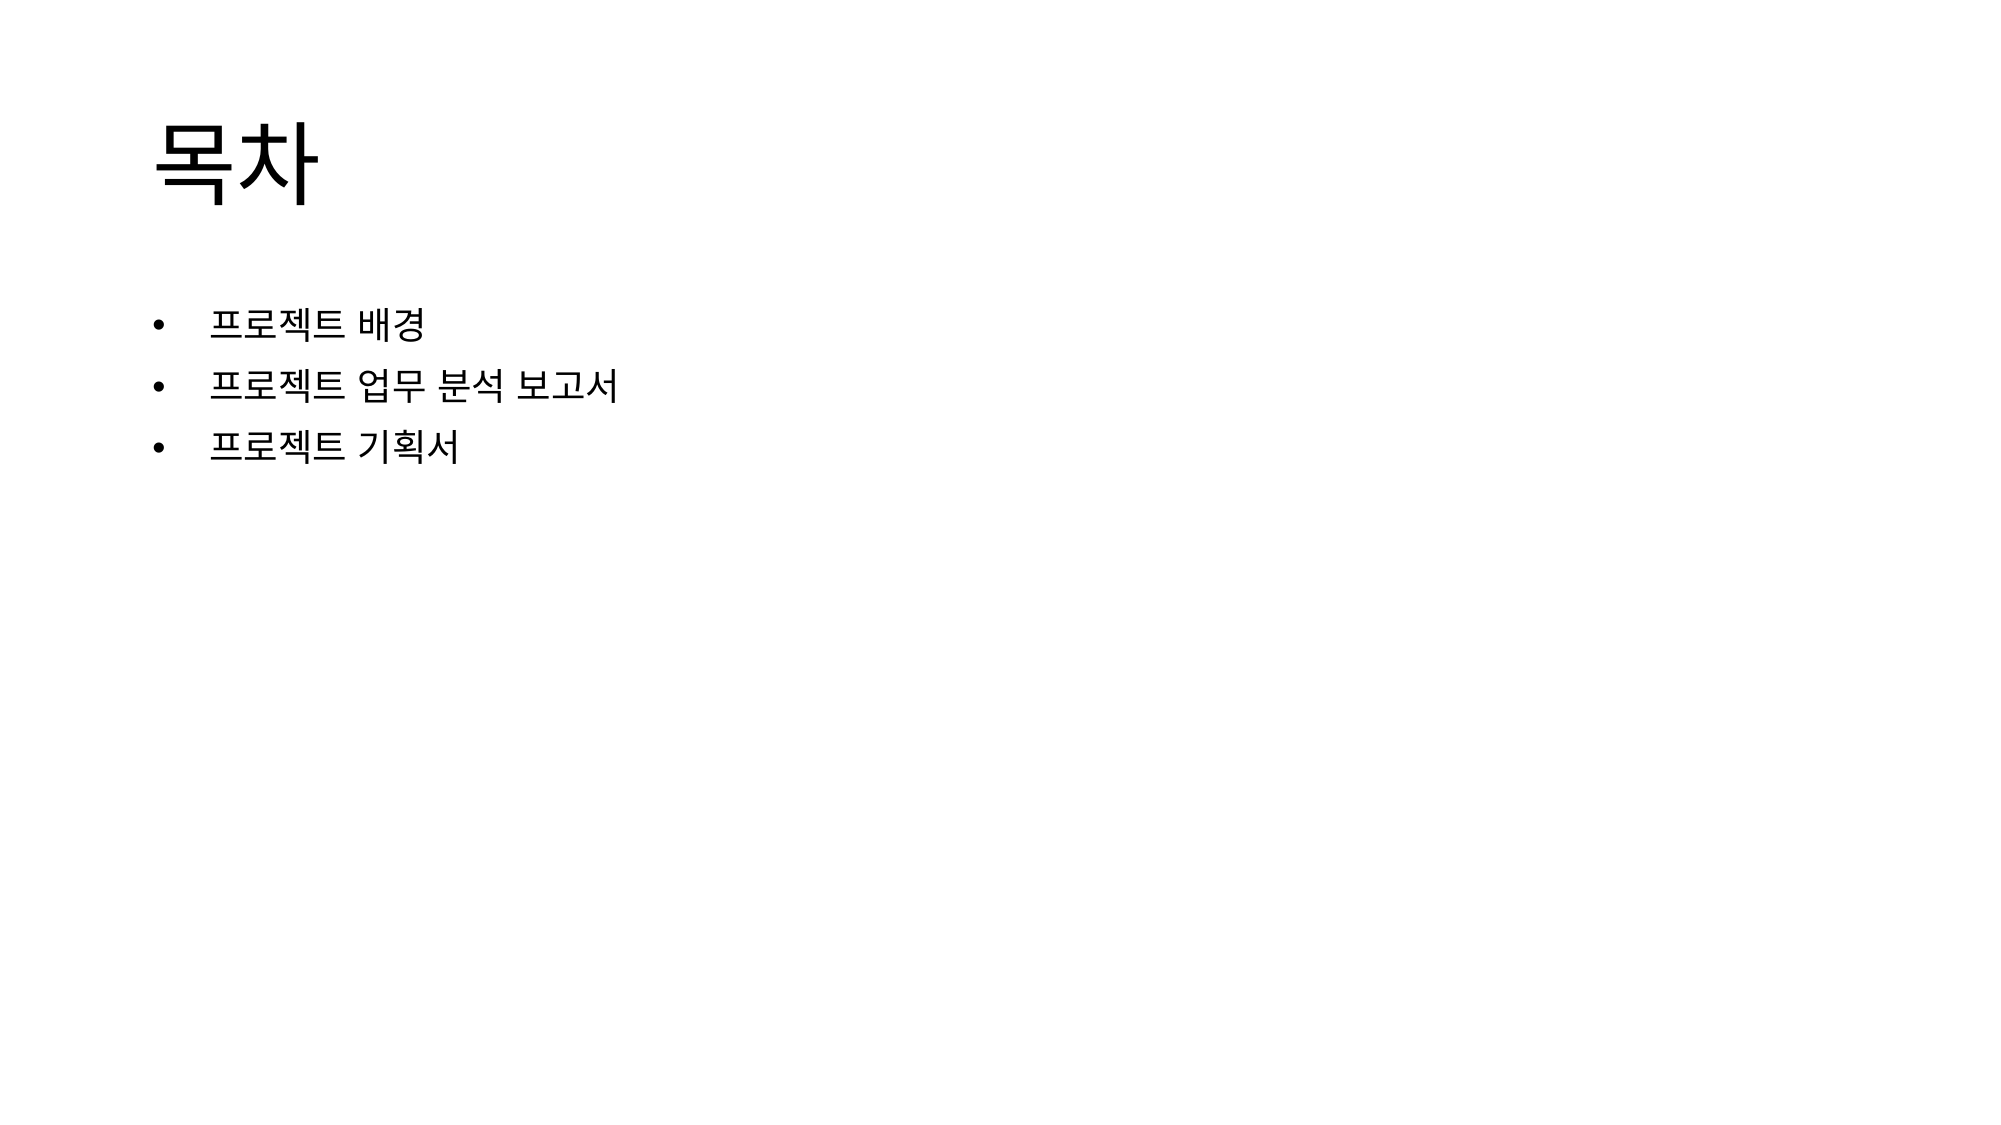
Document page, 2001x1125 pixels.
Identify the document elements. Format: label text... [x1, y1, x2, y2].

list 프로젝트 배경 프로젝트 업무 분석 보고서 프로젝트 기획서 [137, 299, 1863, 1014]
title 목차 [137, 59, 1863, 278]
